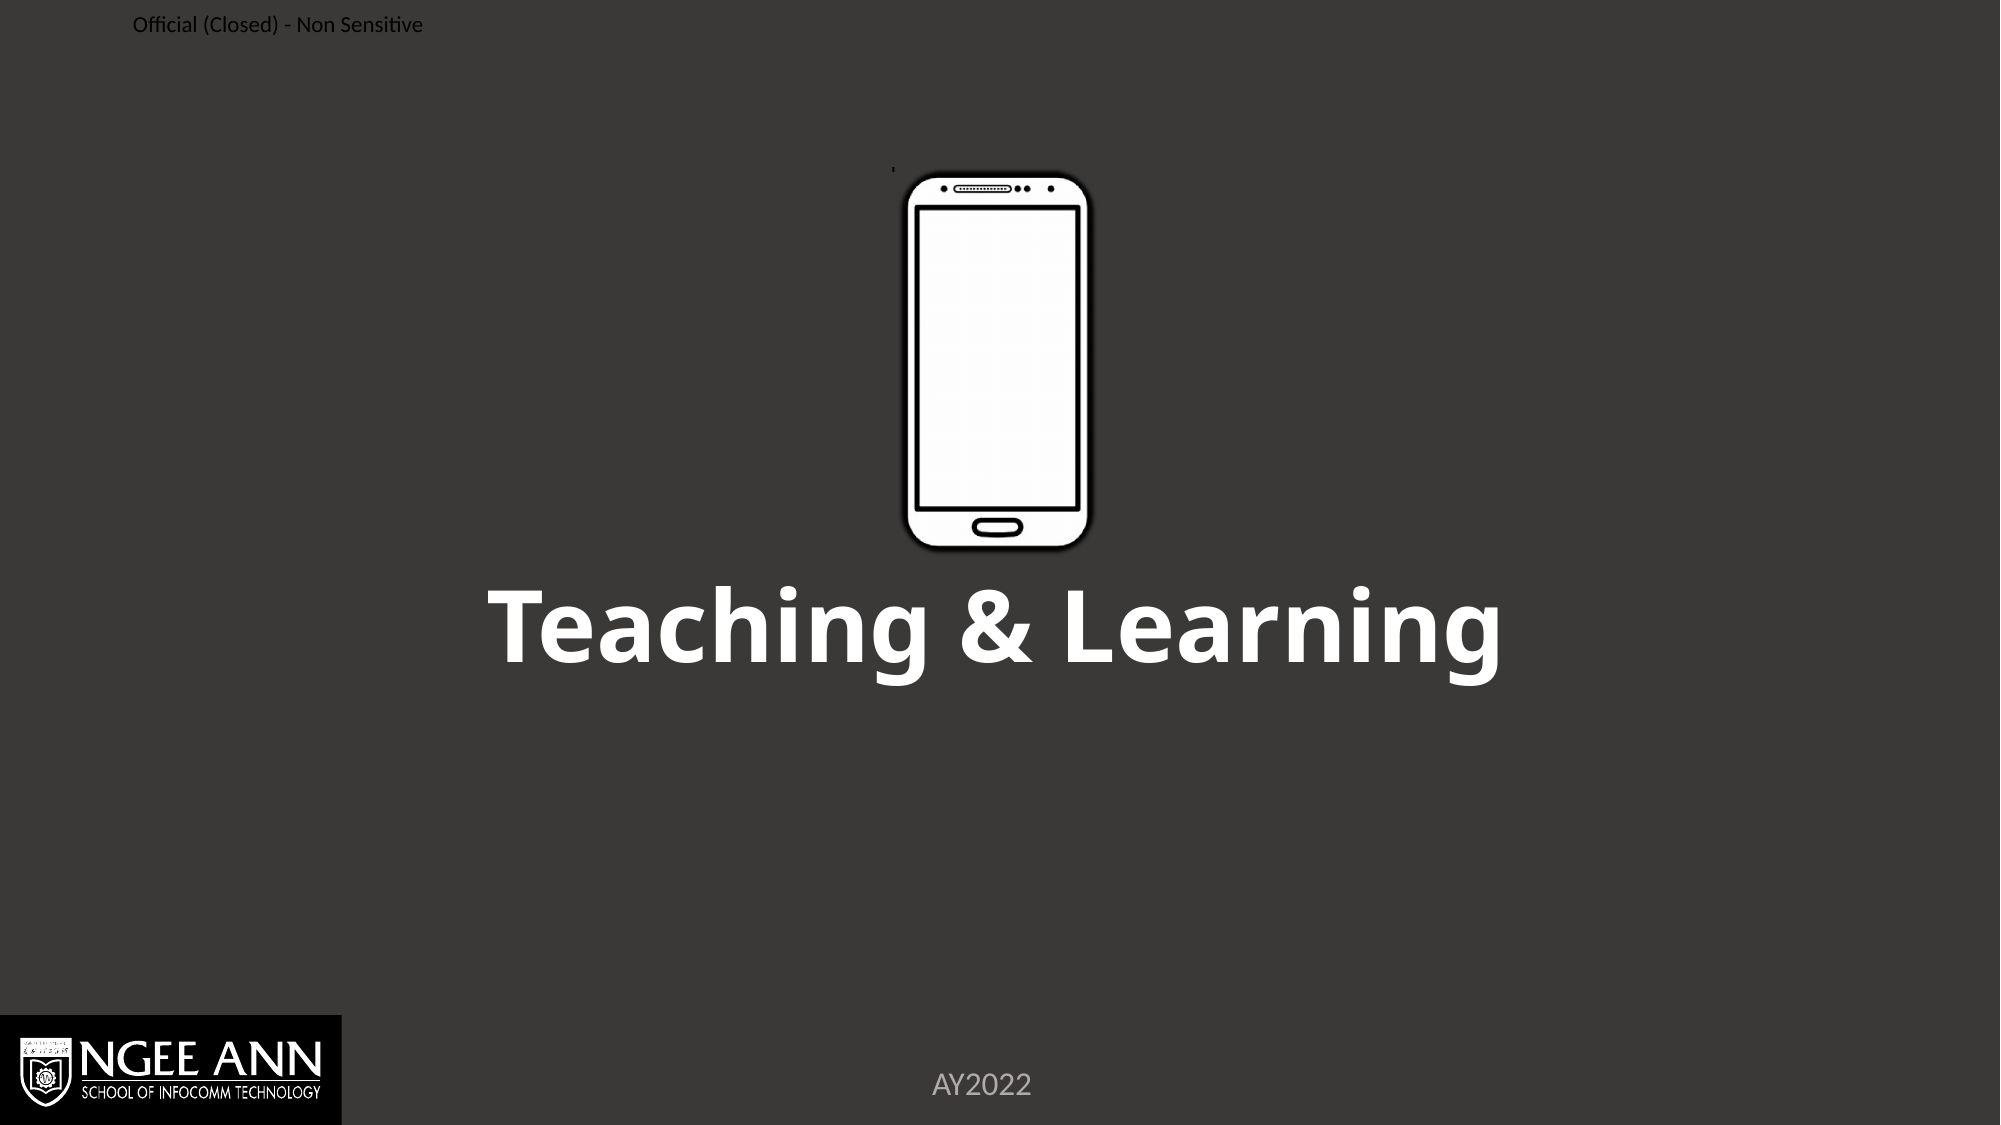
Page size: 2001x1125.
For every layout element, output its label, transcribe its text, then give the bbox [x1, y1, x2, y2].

picture [892, 167, 1102, 556]
text_box Teaching & Learning [471, 555, 1522, 690]
